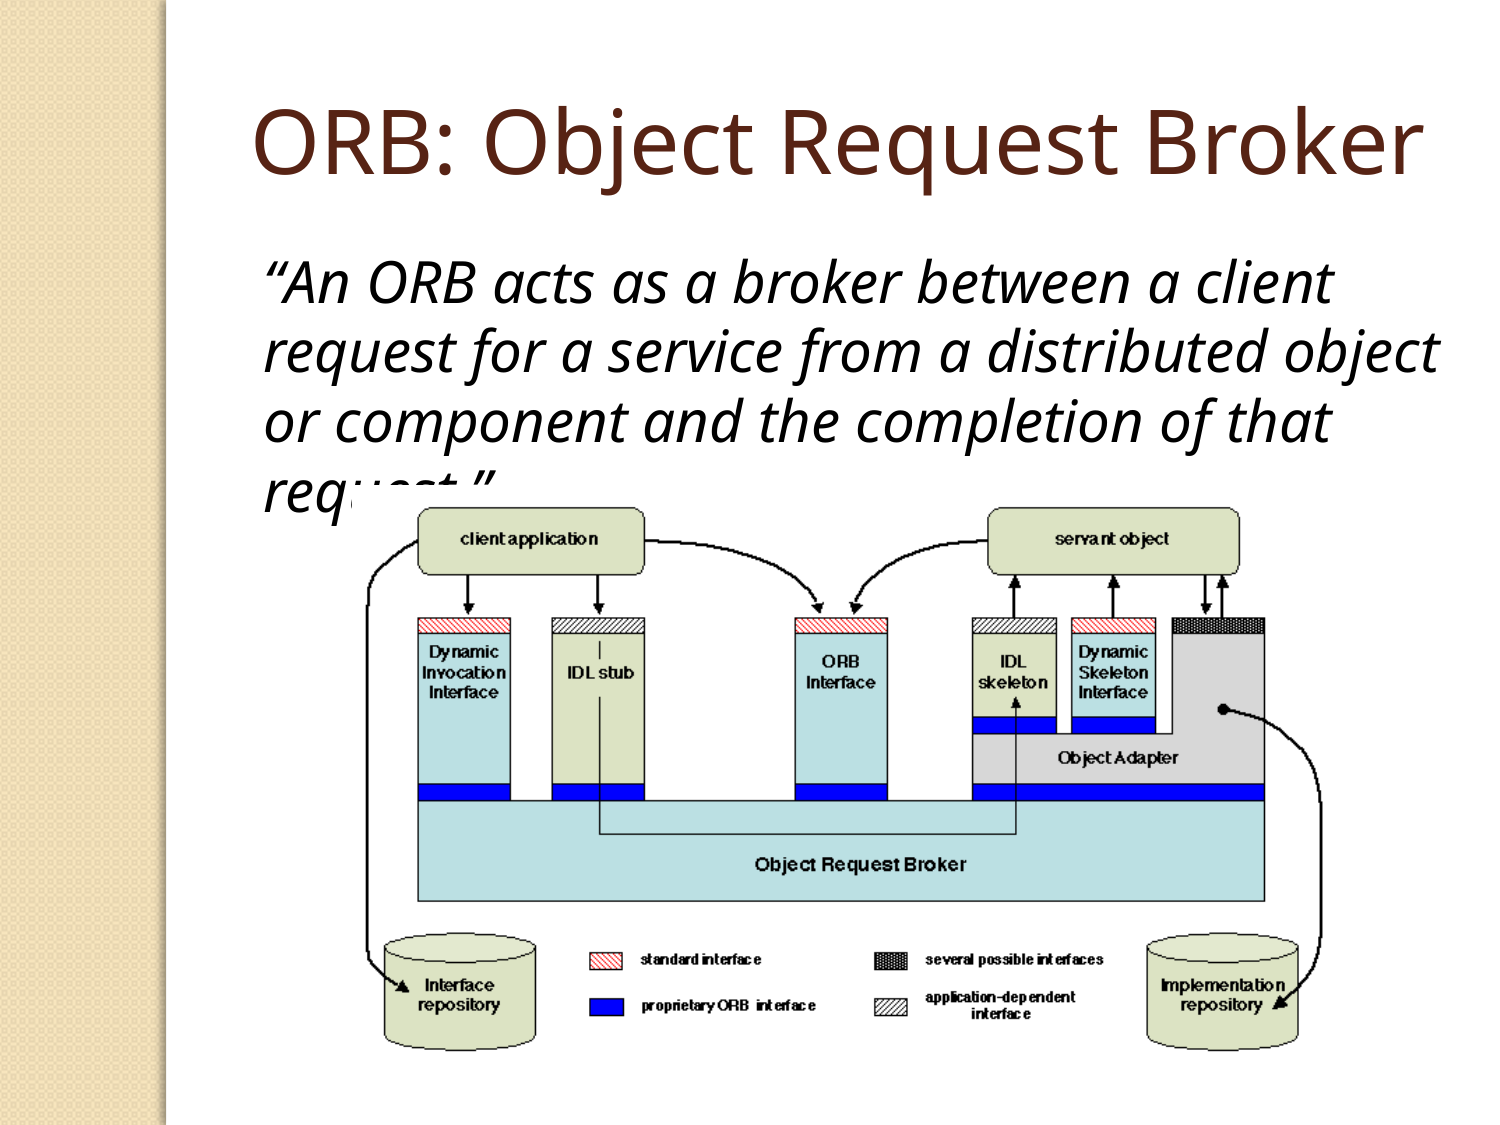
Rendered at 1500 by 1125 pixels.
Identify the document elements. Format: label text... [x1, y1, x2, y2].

list “An ORB acts as a broker between a client request for a service from a distributed object or component and the completion of that request.” [235, 237, 1466, 1025]
picture [352, 484, 1338, 1076]
title ORB: Object Request Broker [235, 45, 1466, 233]
